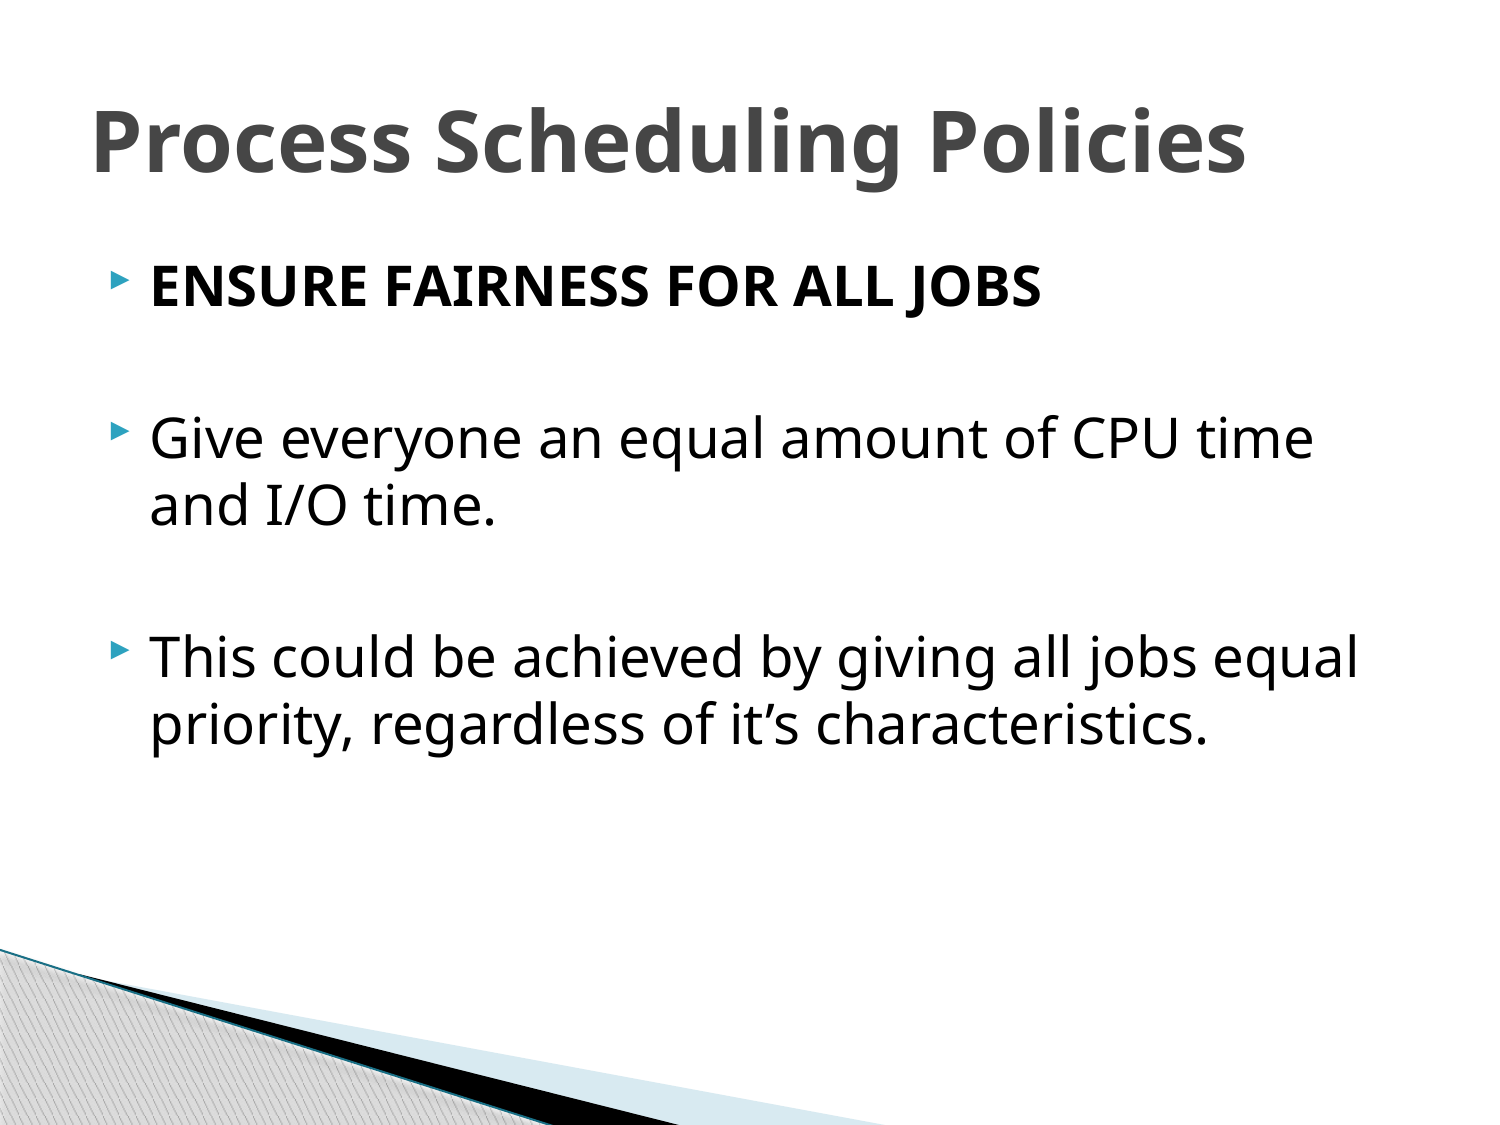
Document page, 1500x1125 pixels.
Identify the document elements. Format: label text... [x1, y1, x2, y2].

title Process Scheduling Policies [75, 45, 1425, 233]
list ENSURE FAIRNESS FOR ALL JOBS Give everyone an equal amount of CPU time and I/O time. This could be achieved by giving all jobs equal priority, regardless of it’s characteristics. [75, 243, 1425, 986]
